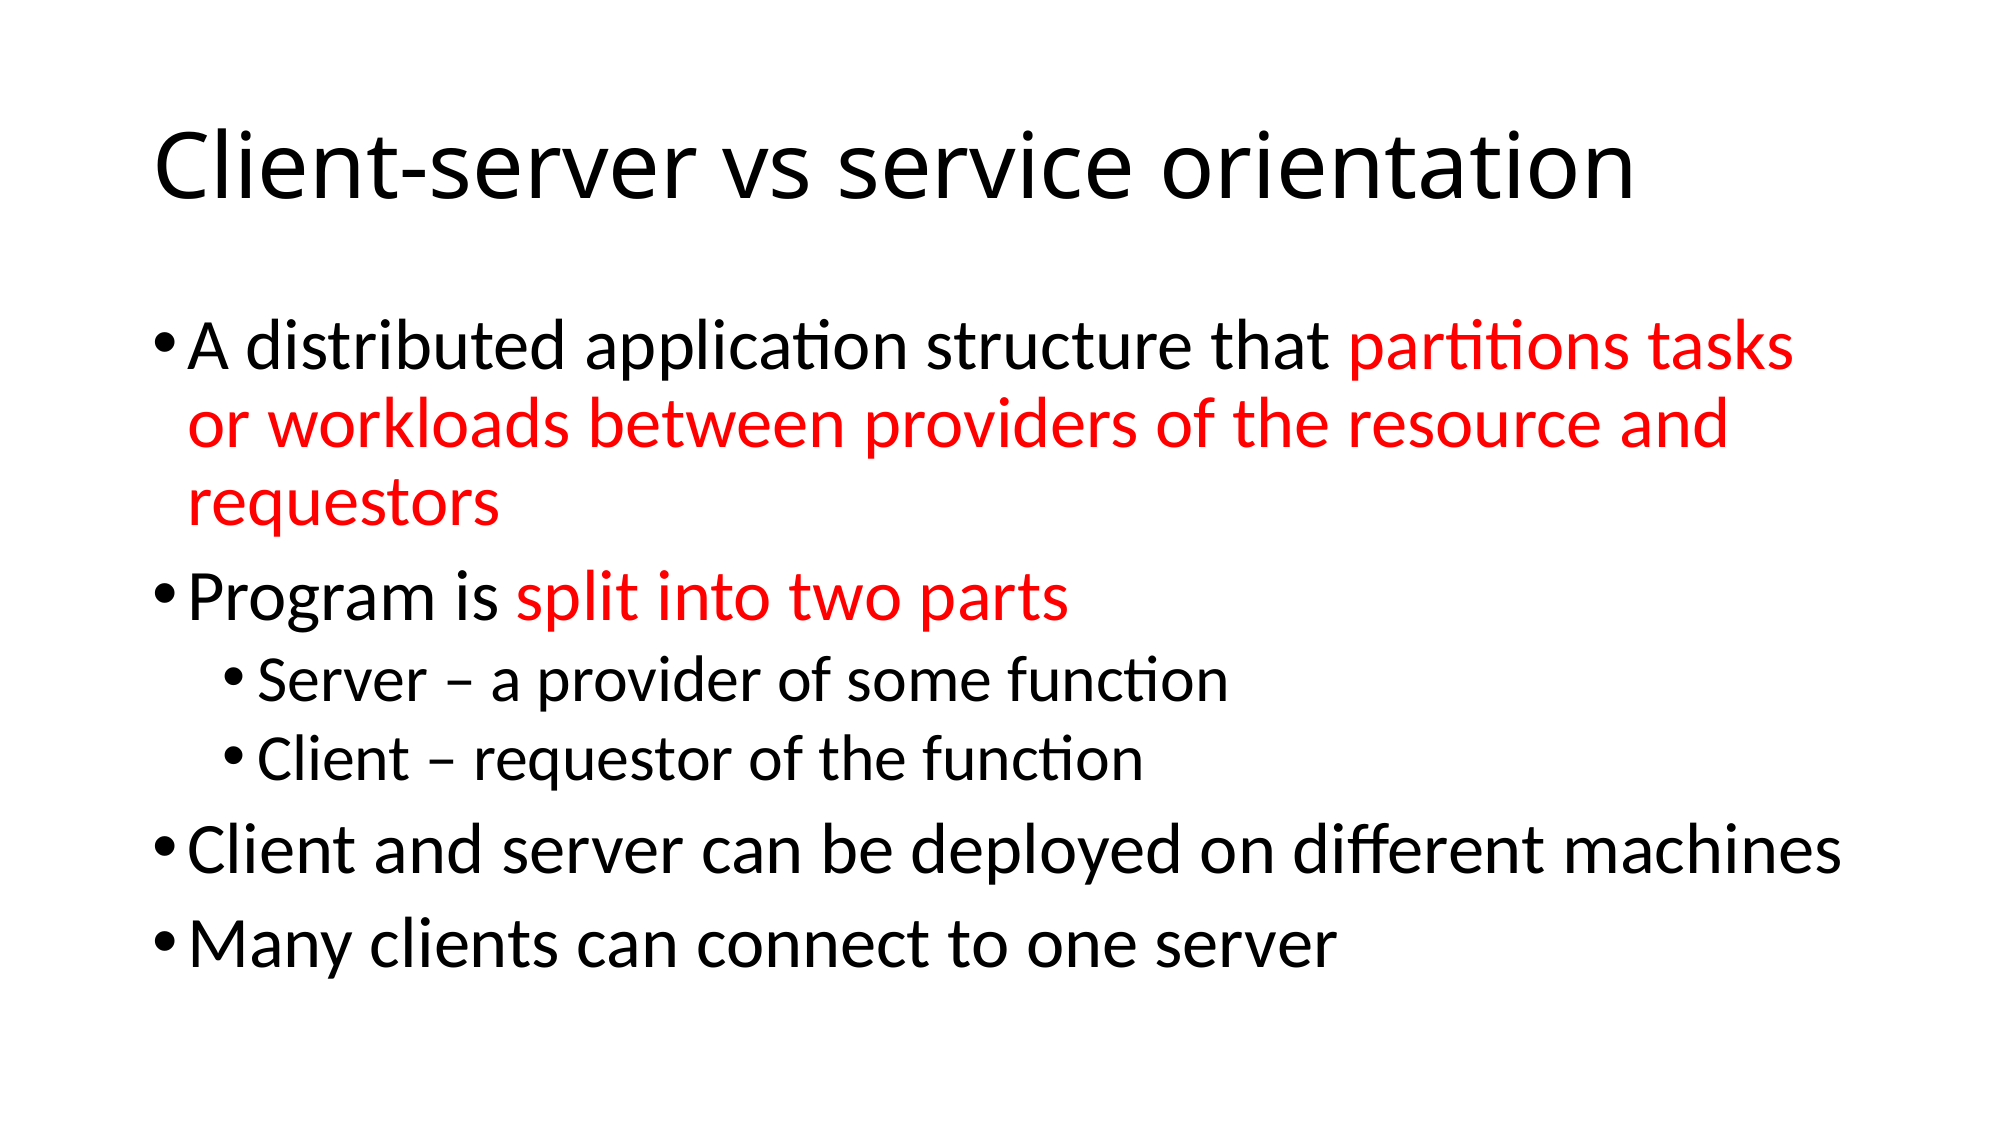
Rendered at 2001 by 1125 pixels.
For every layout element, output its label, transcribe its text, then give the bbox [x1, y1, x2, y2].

list A distributed application structure that partitions tasks or workloads between providers of the resource and requestors Program is split into two parts Server – a provider of some function Client – requestor of the function Client and server can be deployed on different machines Many clients can connect to one server [137, 299, 1863, 1014]
title Client-server vs service orientation [137, 59, 1863, 278]
